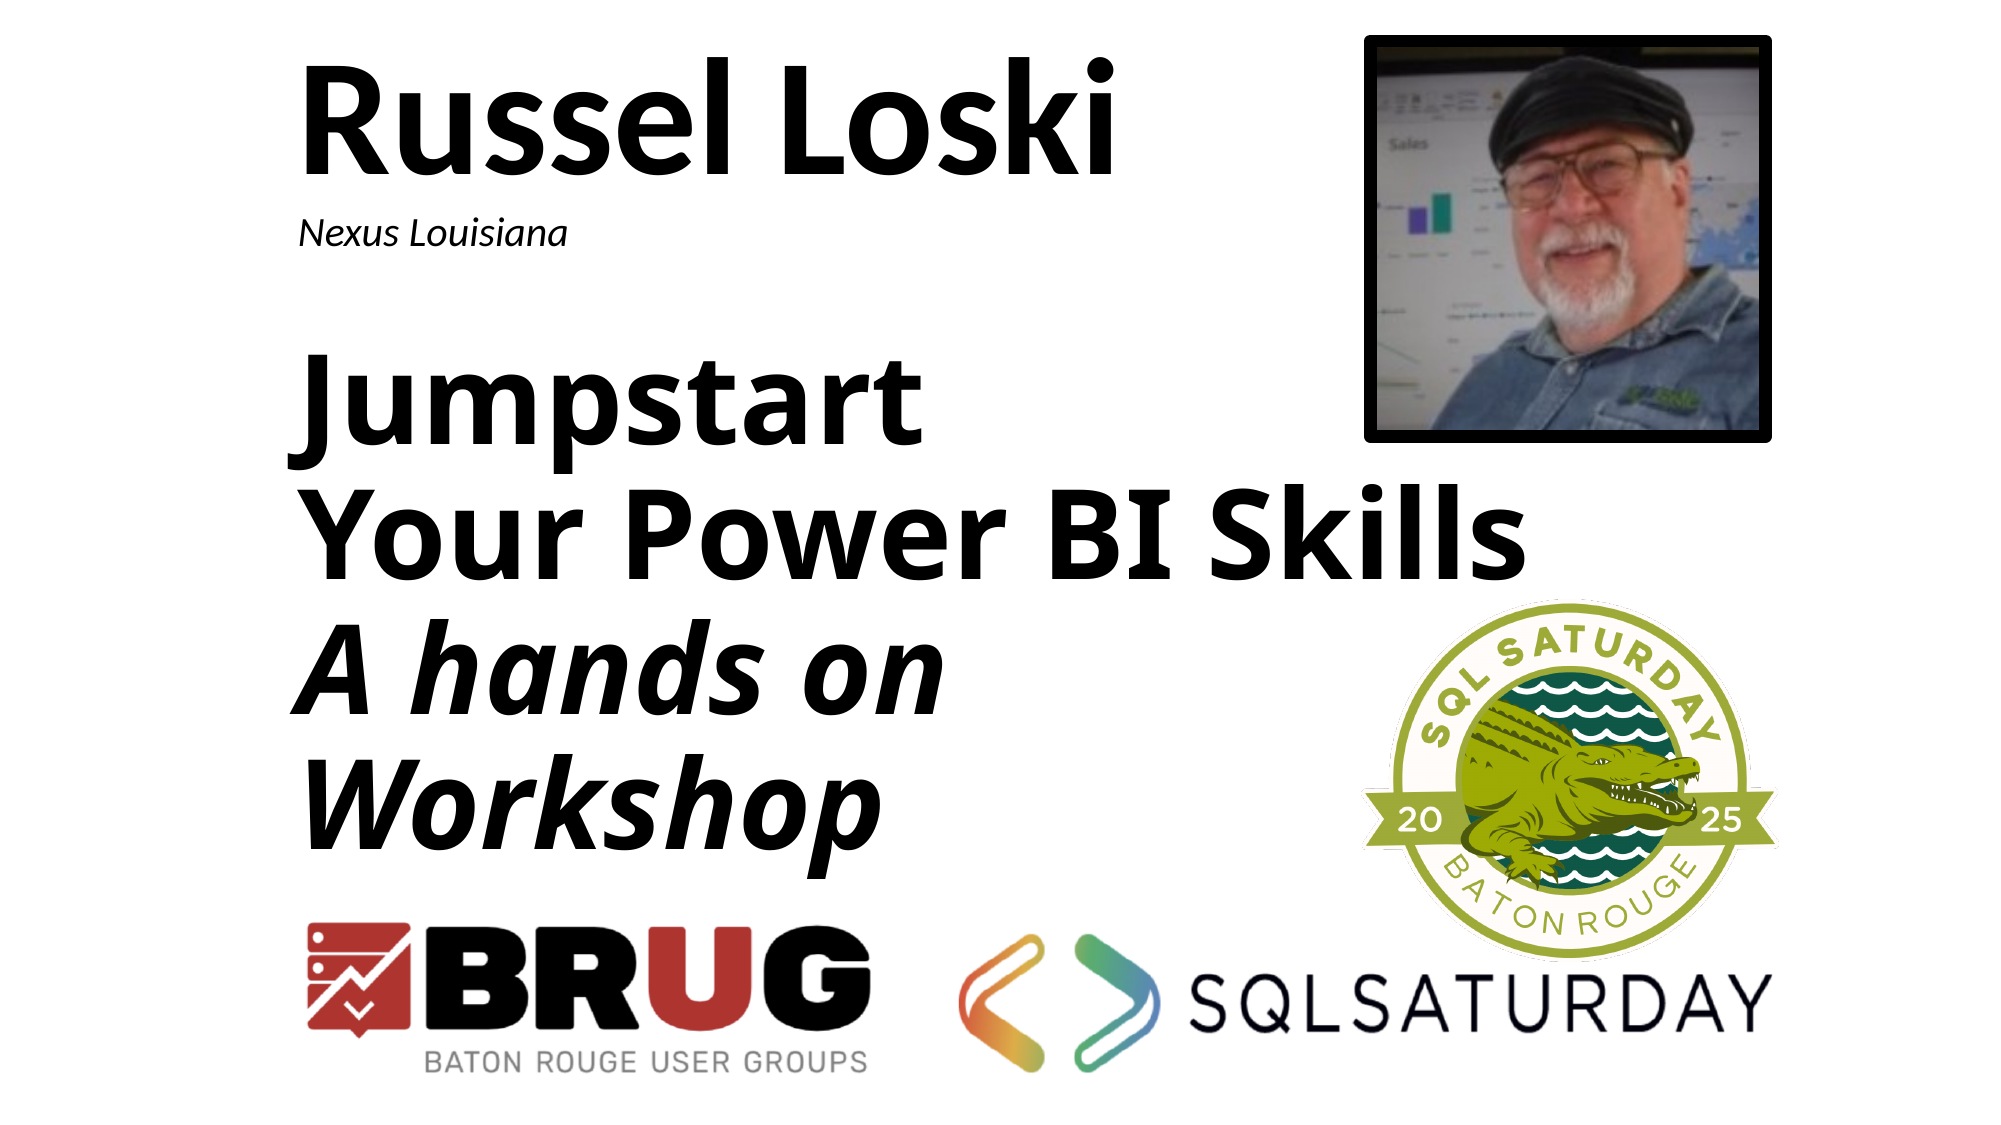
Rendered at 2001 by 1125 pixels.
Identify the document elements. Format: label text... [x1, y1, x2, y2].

picture [1375, 46, 1760, 431]
picture [951, 599, 1780, 1080]
picture [302, 918, 877, 1080]
title Russel Loski Nexus Louisiana Jumpstart Your Power BI Skills A hands on Workshop [283, 23, 1874, 941]
